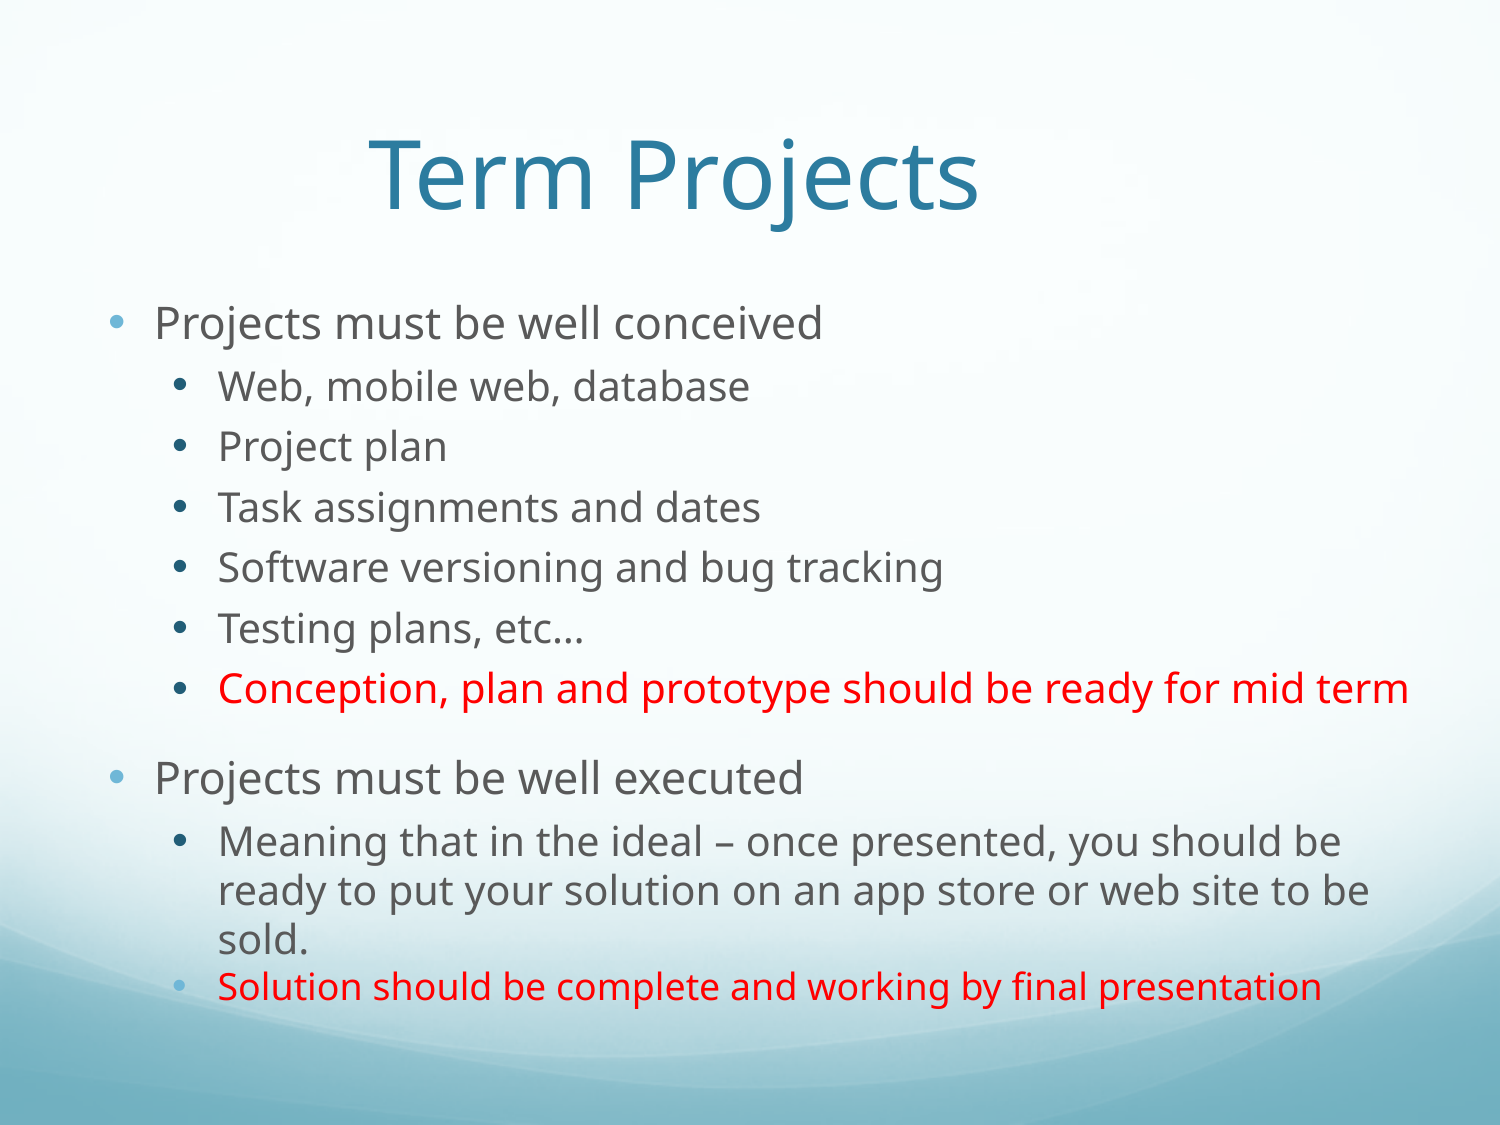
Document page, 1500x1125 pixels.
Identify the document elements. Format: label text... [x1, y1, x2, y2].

list Projects must be well conceived Web, mobile web, database Project plan Task assignments and dates Software versioning and bug tracking Testing plans, etc… Conception, plan and prototype should be ready for mid term Projects must be well executed Meaning that in the ideal – once presented, you should be ready to put your solution on an app store or web site to be sold. Solution should be complete and working by final presentation [75, 279, 1425, 1074]
title Term Projects [75, 22, 1276, 244]
